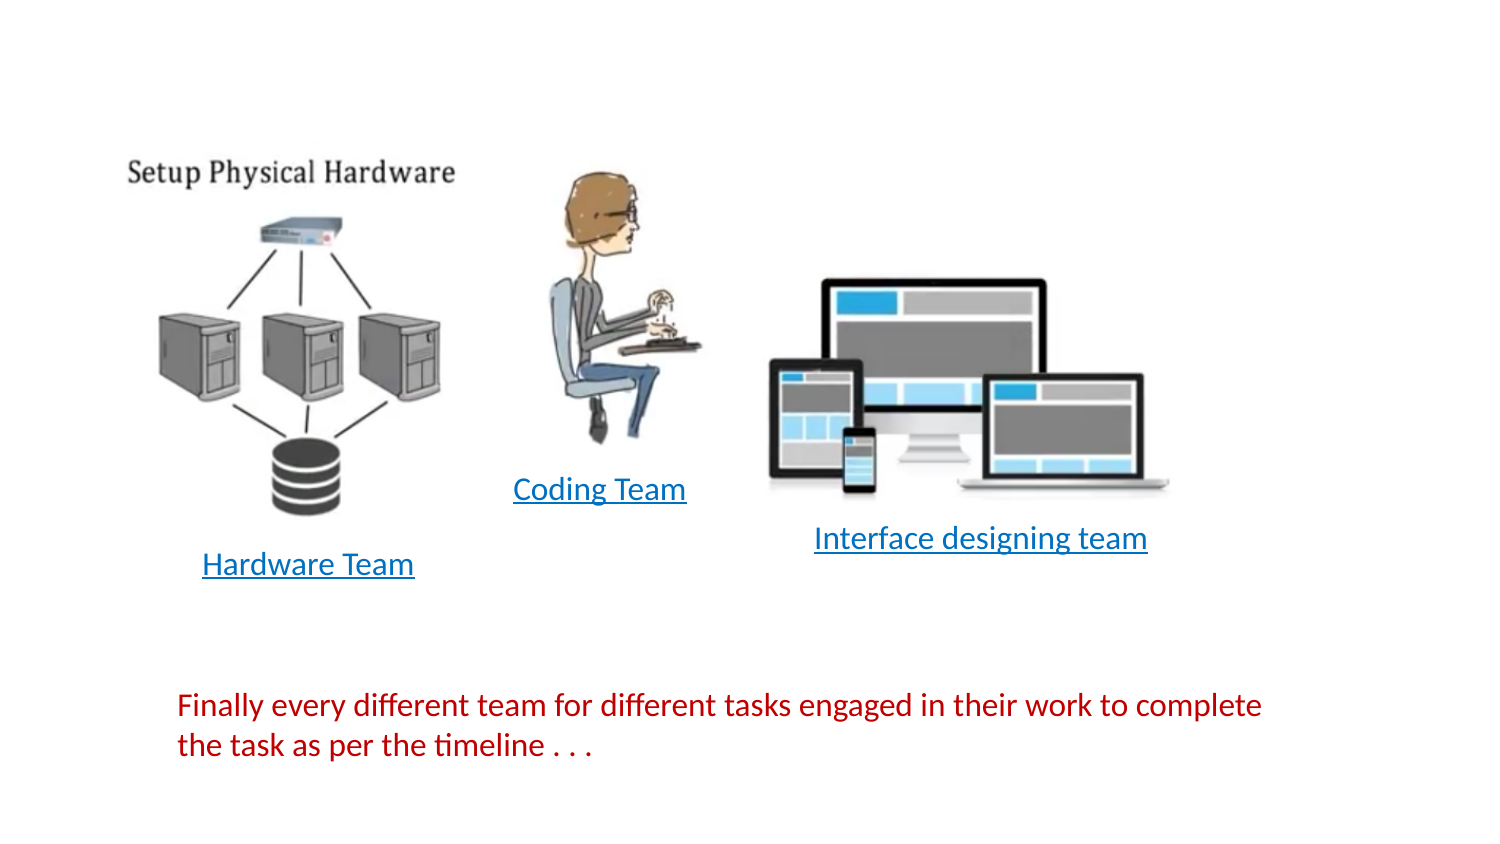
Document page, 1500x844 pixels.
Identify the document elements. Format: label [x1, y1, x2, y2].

picture [74, 46, 1426, 785]
